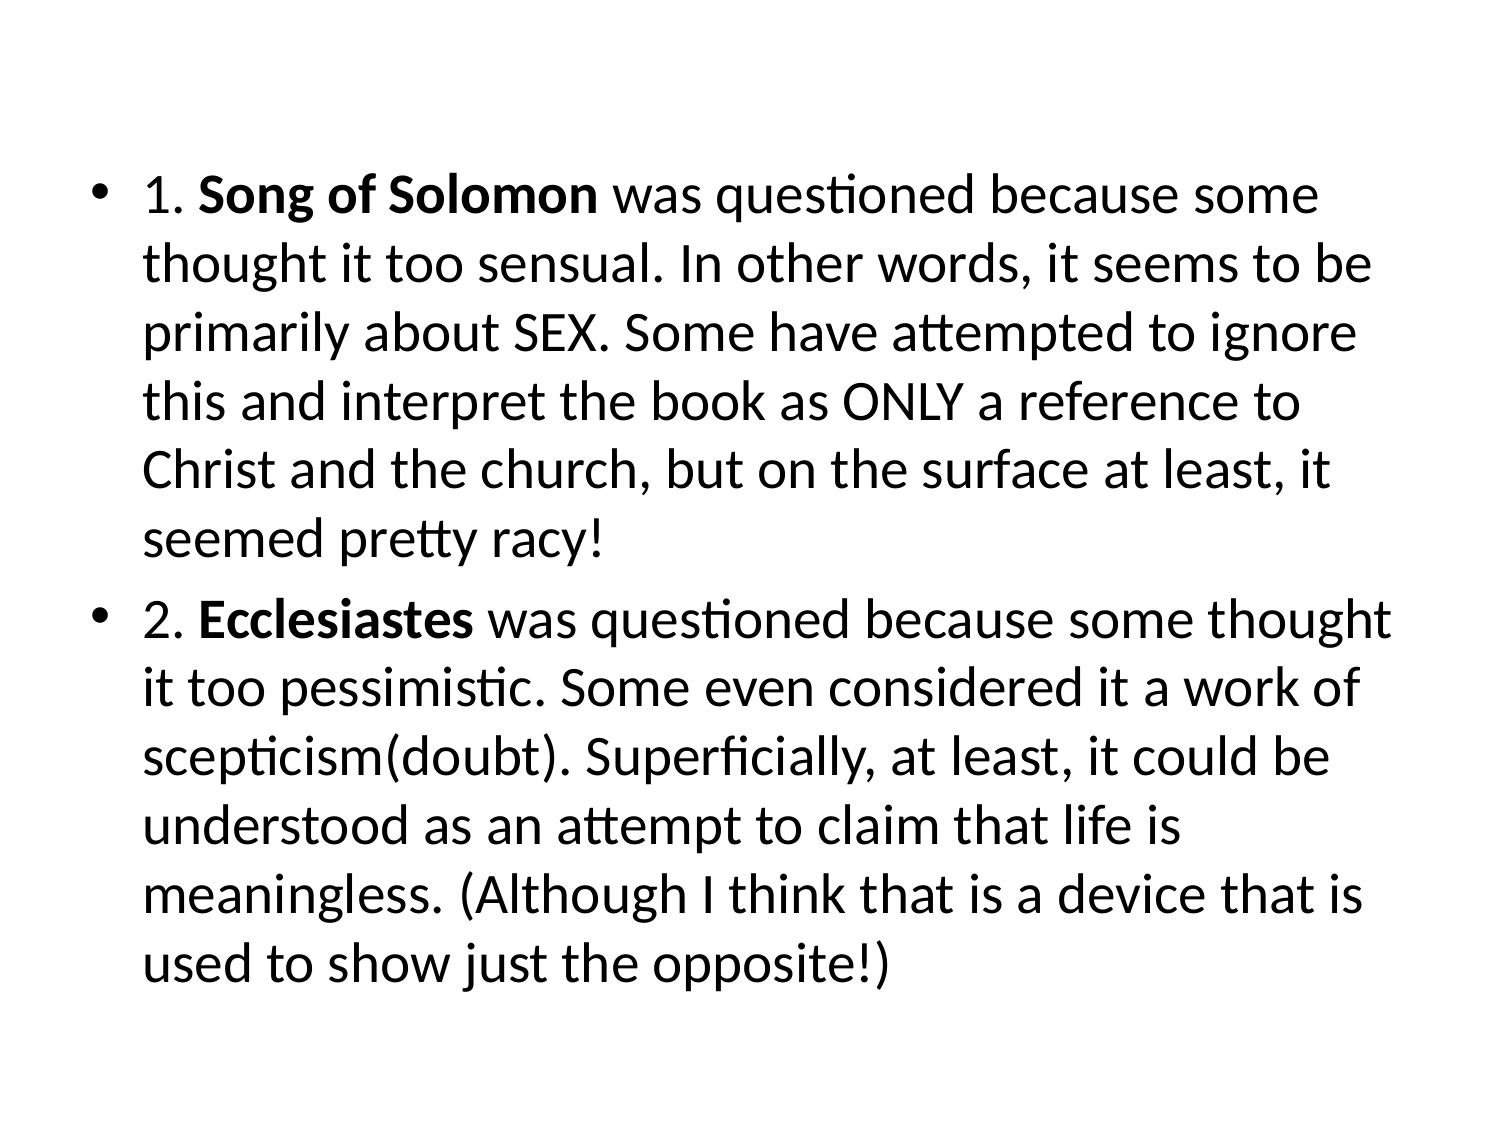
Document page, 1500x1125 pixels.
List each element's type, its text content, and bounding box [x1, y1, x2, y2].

list 1. Song of Solomon was questioned because some thought it too sensual. In other words, it seems to be primarily about SEX. Some have attempted to ignore this and interpret the book as ONLY a reference to Christ and the church, but on the surface at least, it seemed pretty racy! 2. Ecclesiastes was questioned because some thought it too pessimistic. Some even considered it a work of scepticism(doubt). Superficially, at least, it could be understood as an attempt to claim that life is meaningless. (Although I think that is a device that is used to show just the opposite!) [74, 148, 1426, 1006]
